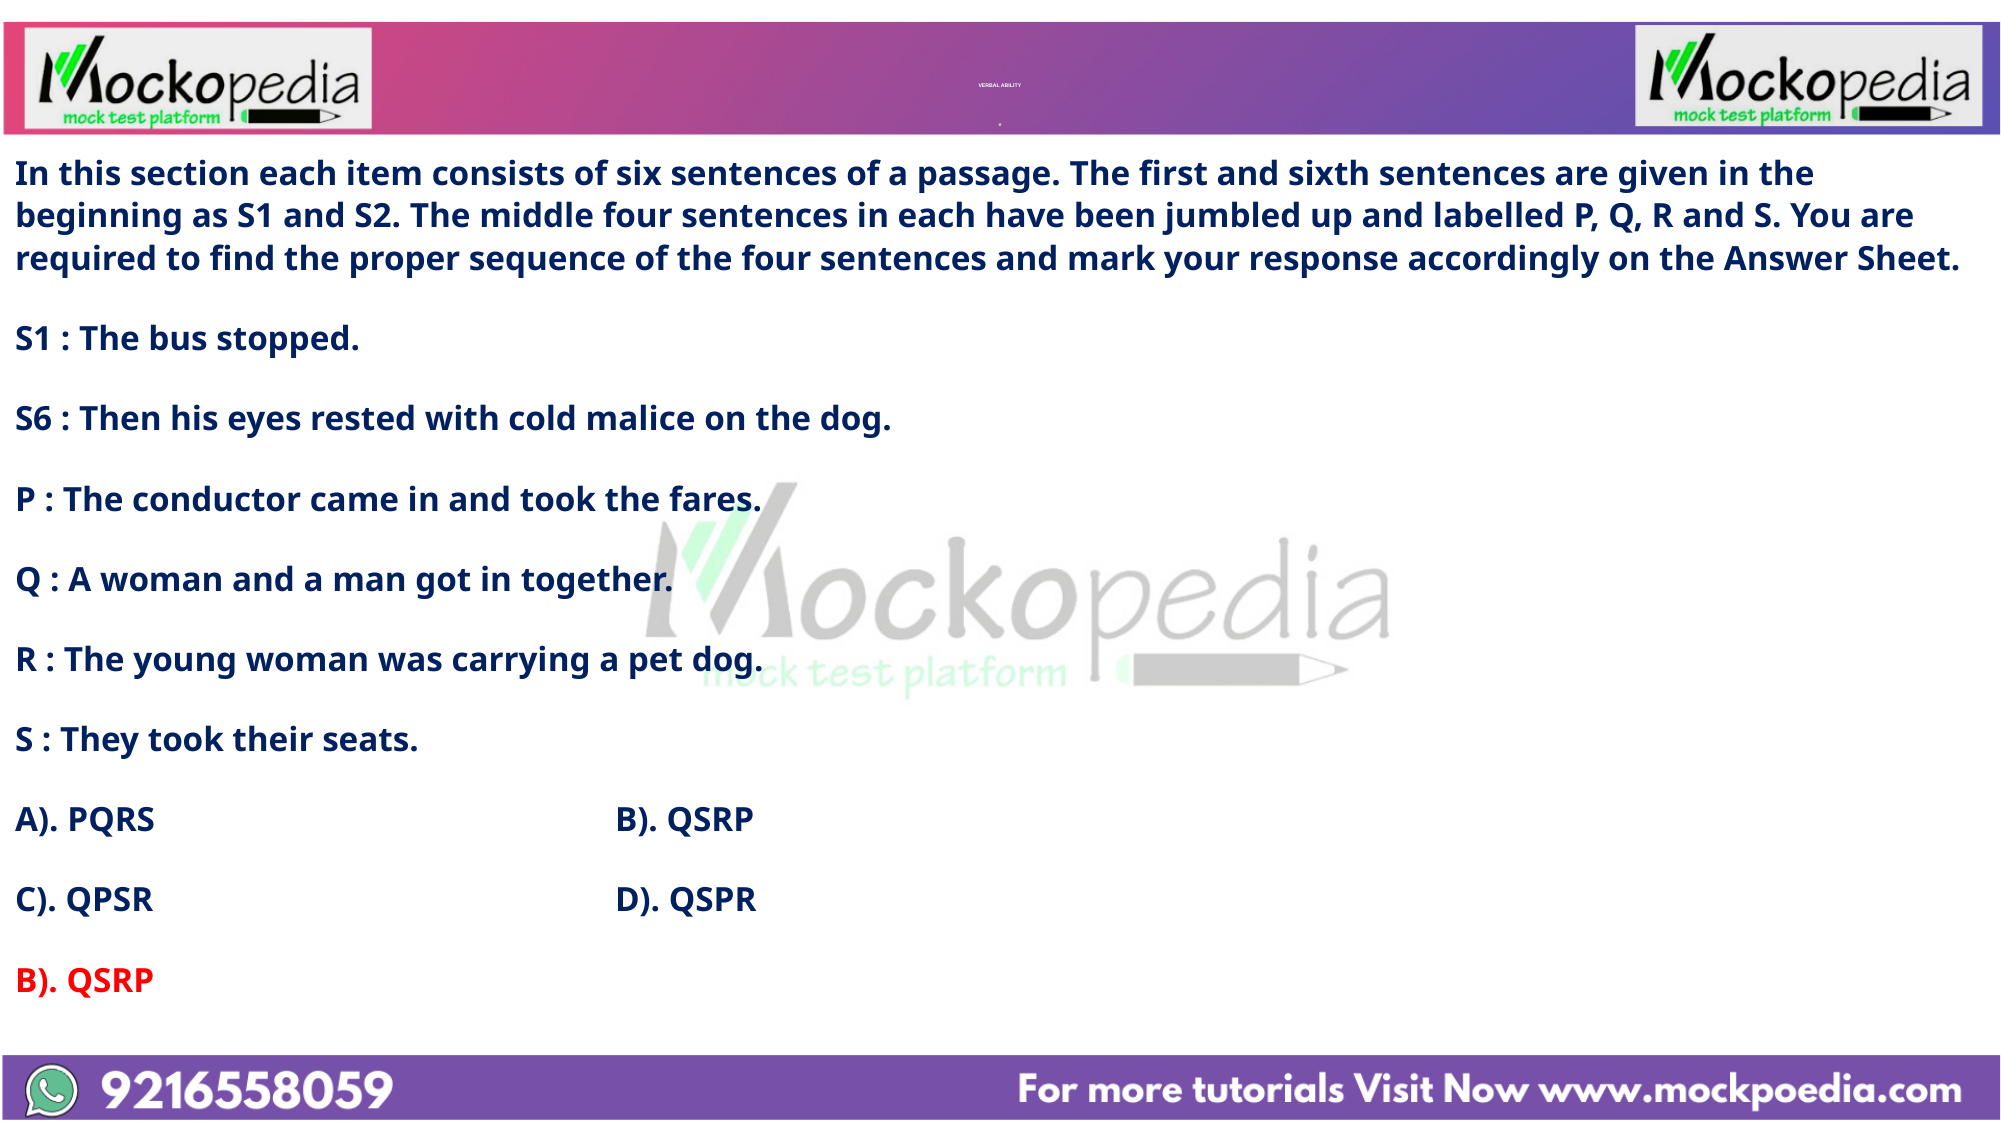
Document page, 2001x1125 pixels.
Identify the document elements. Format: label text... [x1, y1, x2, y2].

title VERBAL ABILITY v [41, 31, 1959, 141]
picture [0, 0, 2001, 1125]
list In this section each item consists of six sentences of a passage. The first and sixth sentences are given in the beginning as S1 and S2. The middle four sentences in each have been jumbled up and labelled P, Q, R and S. You are required to find the proper sequence of the four sentences and mark your response accordingly on the Answer Sheet. S1 : The bus stopped. S6 : Then his eyes rested with cold malice on the dog. P : The conductor came in and took the fares. Q : A woman and a man got in together. R : The young woman was carrying a pet dog. S : They took their seats. A). PQRS B). QSRP C). QPSR D). QSPR B). QSRP [0, 141, 2000, 1057]
